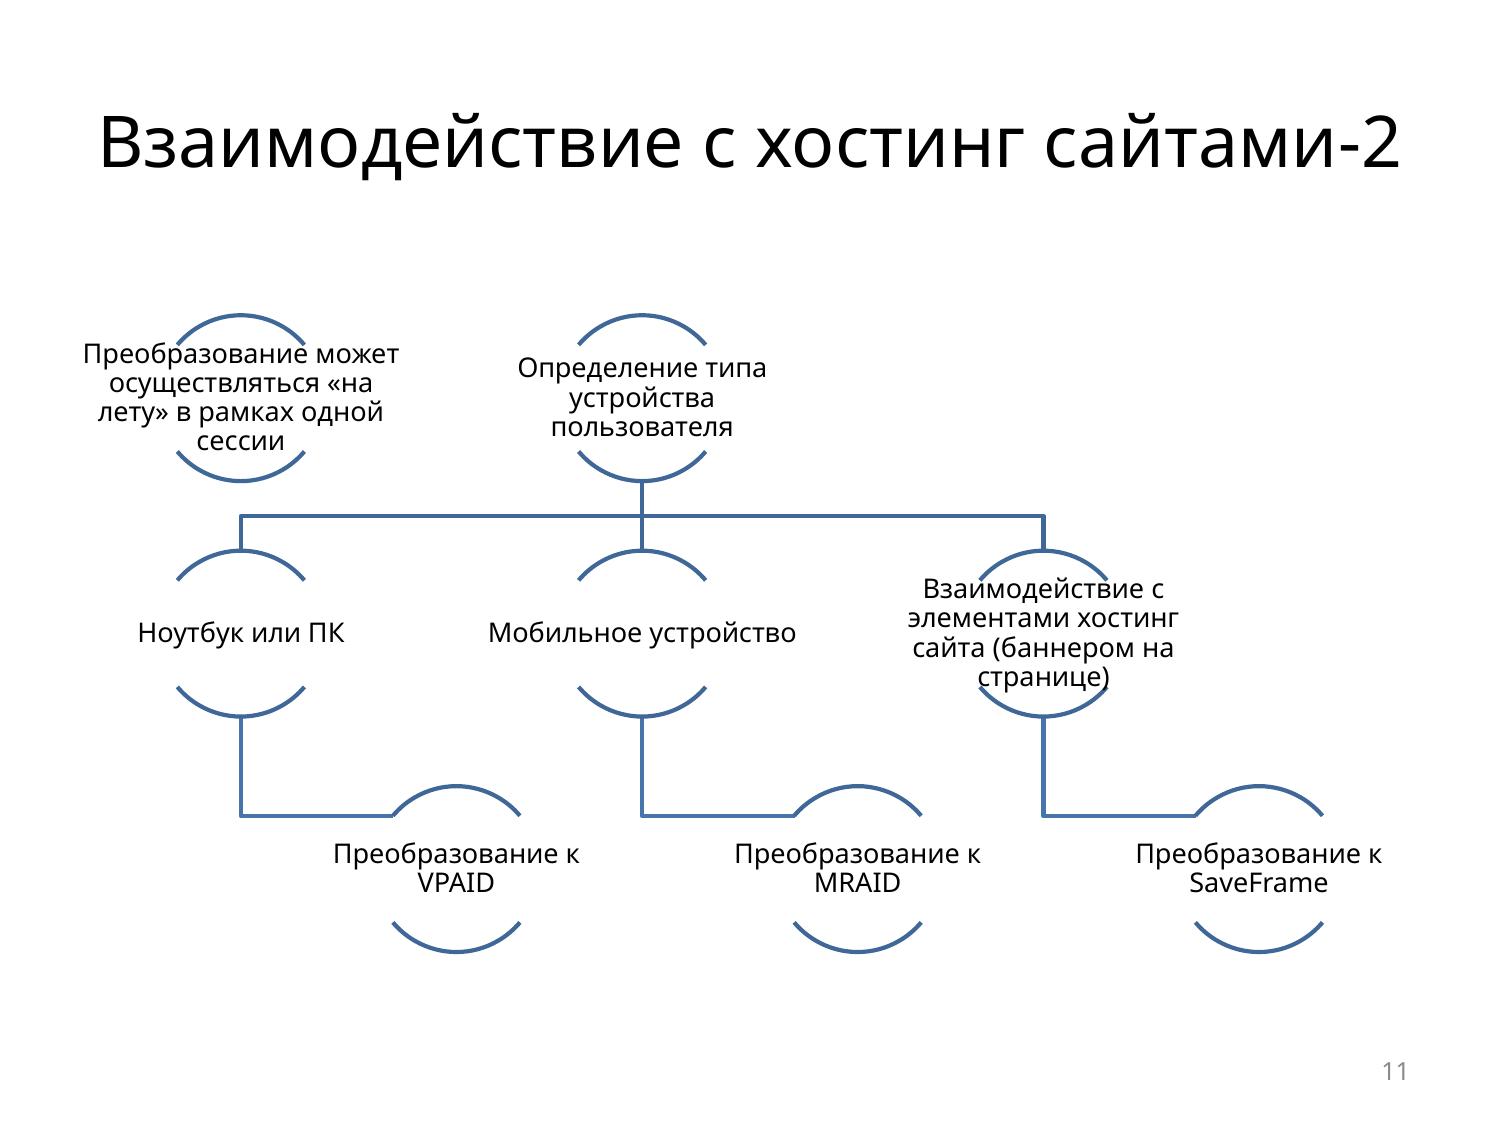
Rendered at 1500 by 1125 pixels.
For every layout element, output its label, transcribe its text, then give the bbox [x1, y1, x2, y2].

slide_number 11 [1074, 1042, 1425, 1103]
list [74, 262, 1426, 1006]
title Взаимодействие с хостинг сайтами-2 [75, 45, 1425, 233]
